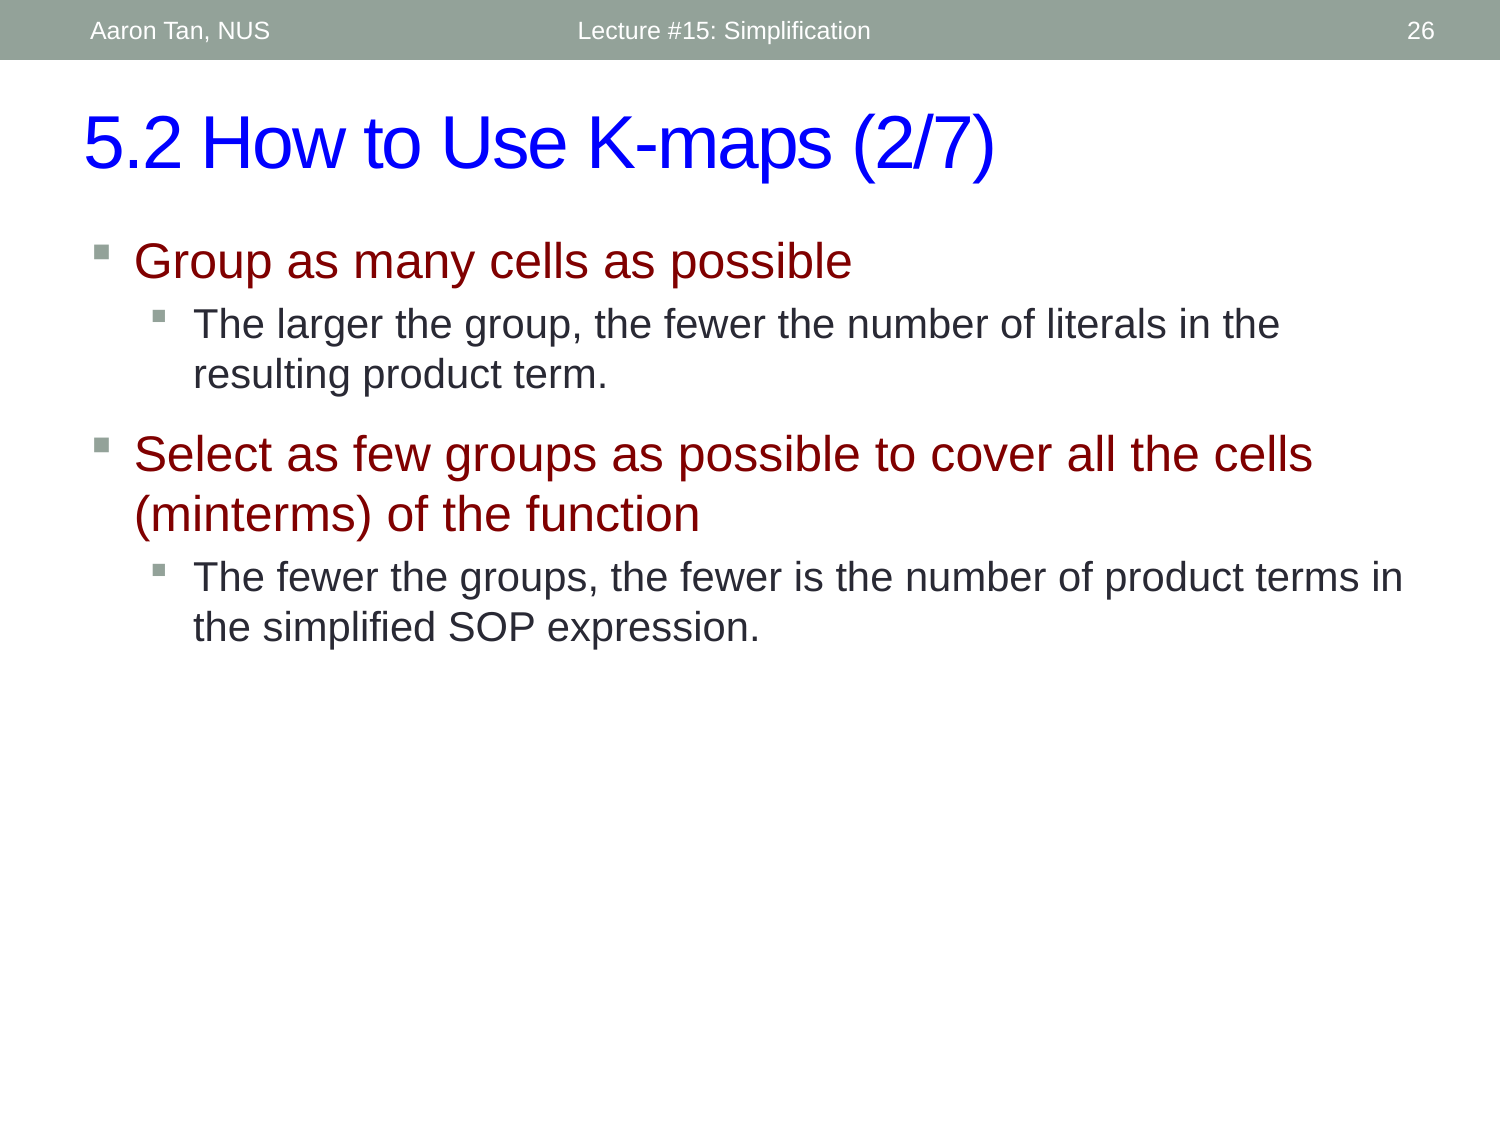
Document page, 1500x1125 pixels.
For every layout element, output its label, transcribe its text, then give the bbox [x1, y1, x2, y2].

title 5.2 How to Use K-maps (2/7) [68, 86, 1429, 192]
text_box Group as many cells as possible The larger the group, the fewer the number of literals in the resulting product term. Select as few groups as possible to cover all the cells (minterms) of the function The fewer the groups, the fewer is the number of product terms in the simplified SOP expression. [74, 220, 1425, 1006]
footer Lecture #15: Simplification [562, 3, 1238, 57]
slide_number 26 [1308, 3, 1450, 57]
slide_number Aaron Tan, NUS [75, 3, 550, 57]
